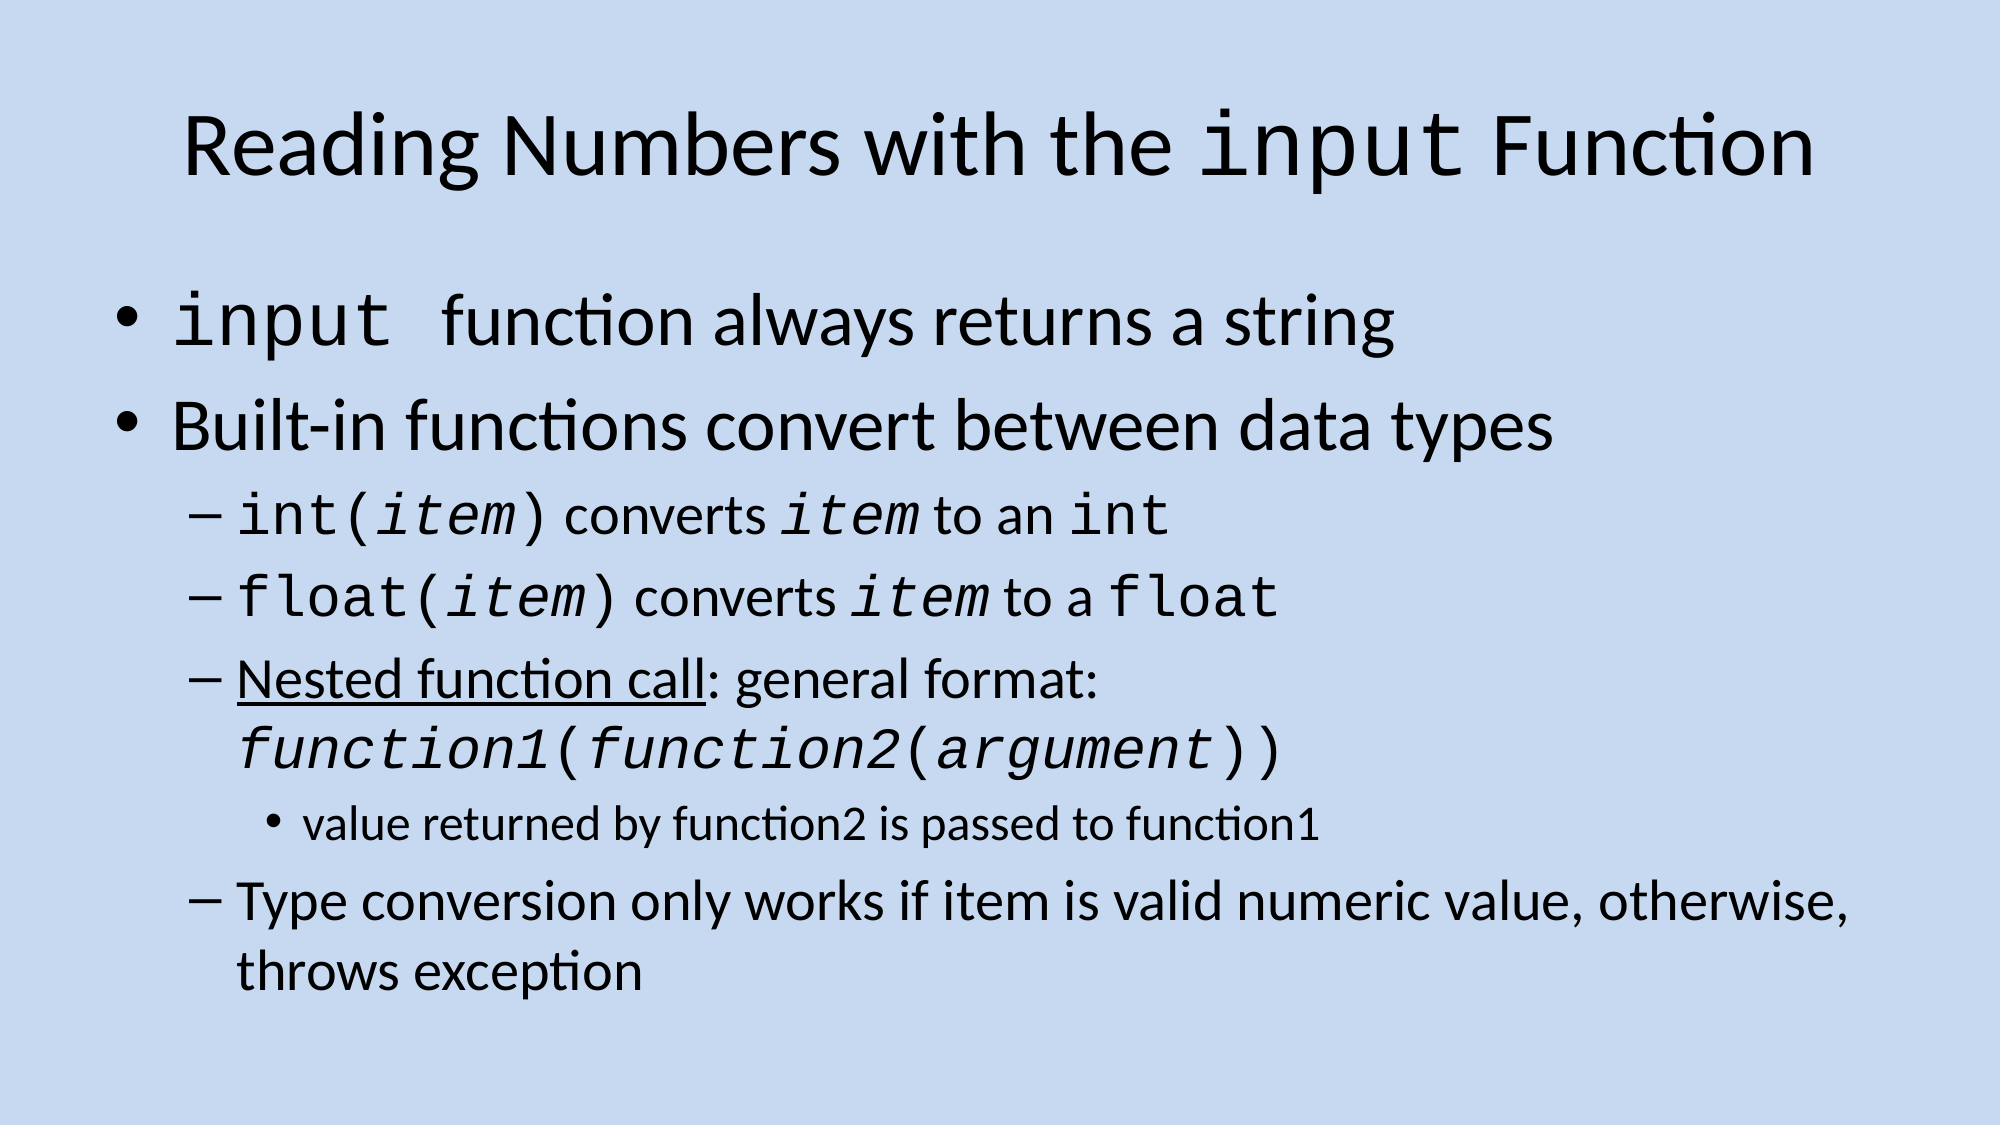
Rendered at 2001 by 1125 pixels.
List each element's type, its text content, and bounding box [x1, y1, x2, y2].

list input function always returns a string Built-in functions convert between data types int(item) converts item to an int float(item) converts item to a float Nested function call: general format: function1(function2(argument)) value returned by function2 is passed to function1 Type conversion only works if item is valid numeric value, otherwise, throws exception [99, 262, 1900, 1005]
title Reading Numbers with the input Function [99, 45, 1900, 233]
